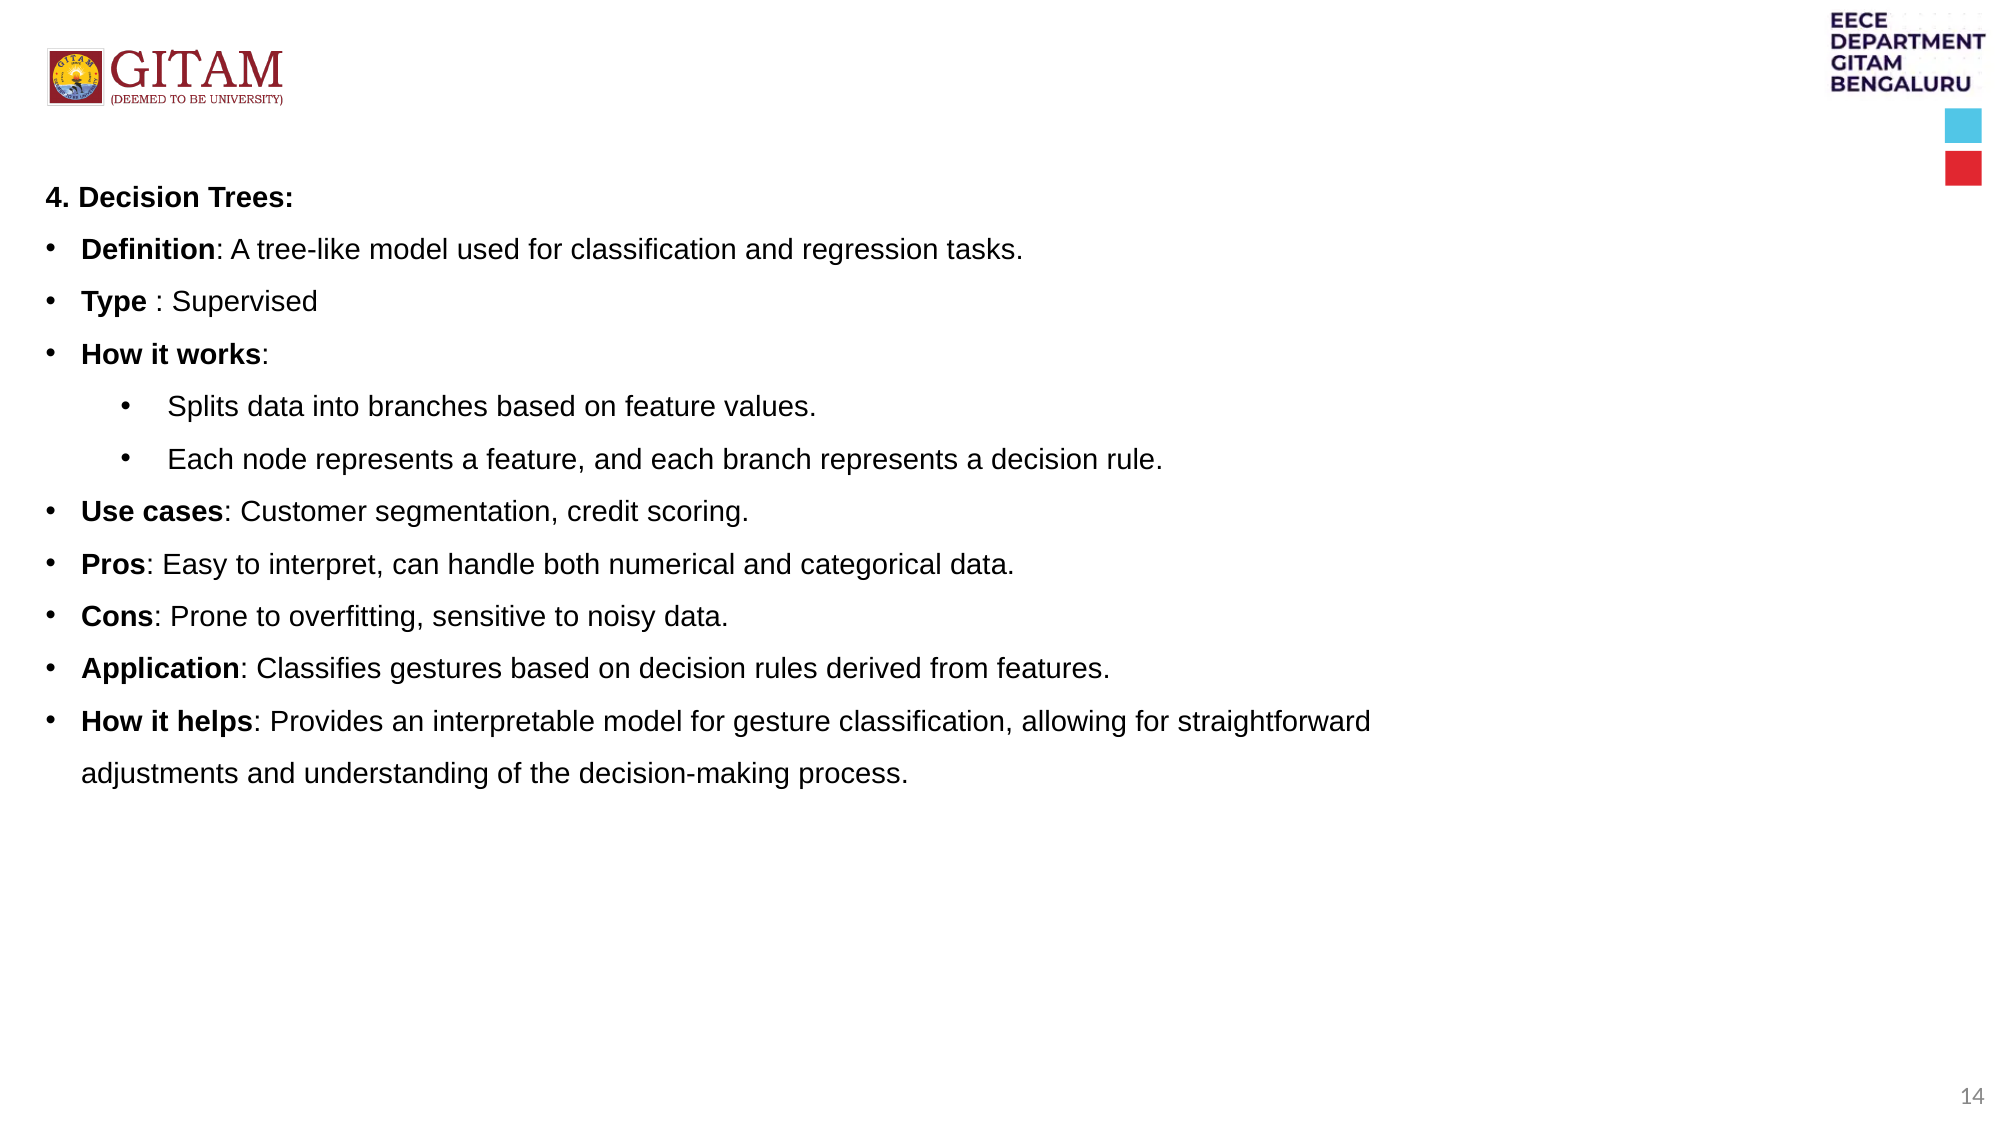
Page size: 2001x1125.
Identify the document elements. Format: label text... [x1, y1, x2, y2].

slide_number 14 [1550, 1065, 2000, 1125]
picture [43, 42, 290, 112]
picture [1824, 1, 2000, 101]
text_box 4. Decision Trees: Definition: A tree-like model used for classification and regression tasks. Type : Supervised How it works: Splits data into branches based on feature values. Each node represents a feature, and each branch represents a decision rule. Use cases: Customer segmentation, credit scoring. Pros: Easy to interpret, can handle both numerical and categorical data. Cons: Prone to overfitting, sensitive to noisy data. Application: Classifies gestures based on decision rules derived from features. How it helps: Provides an interpretable model for gesture classification, allowing for straightforward adjustments and understanding of the decision-making process. [30, 153, 1503, 832]
